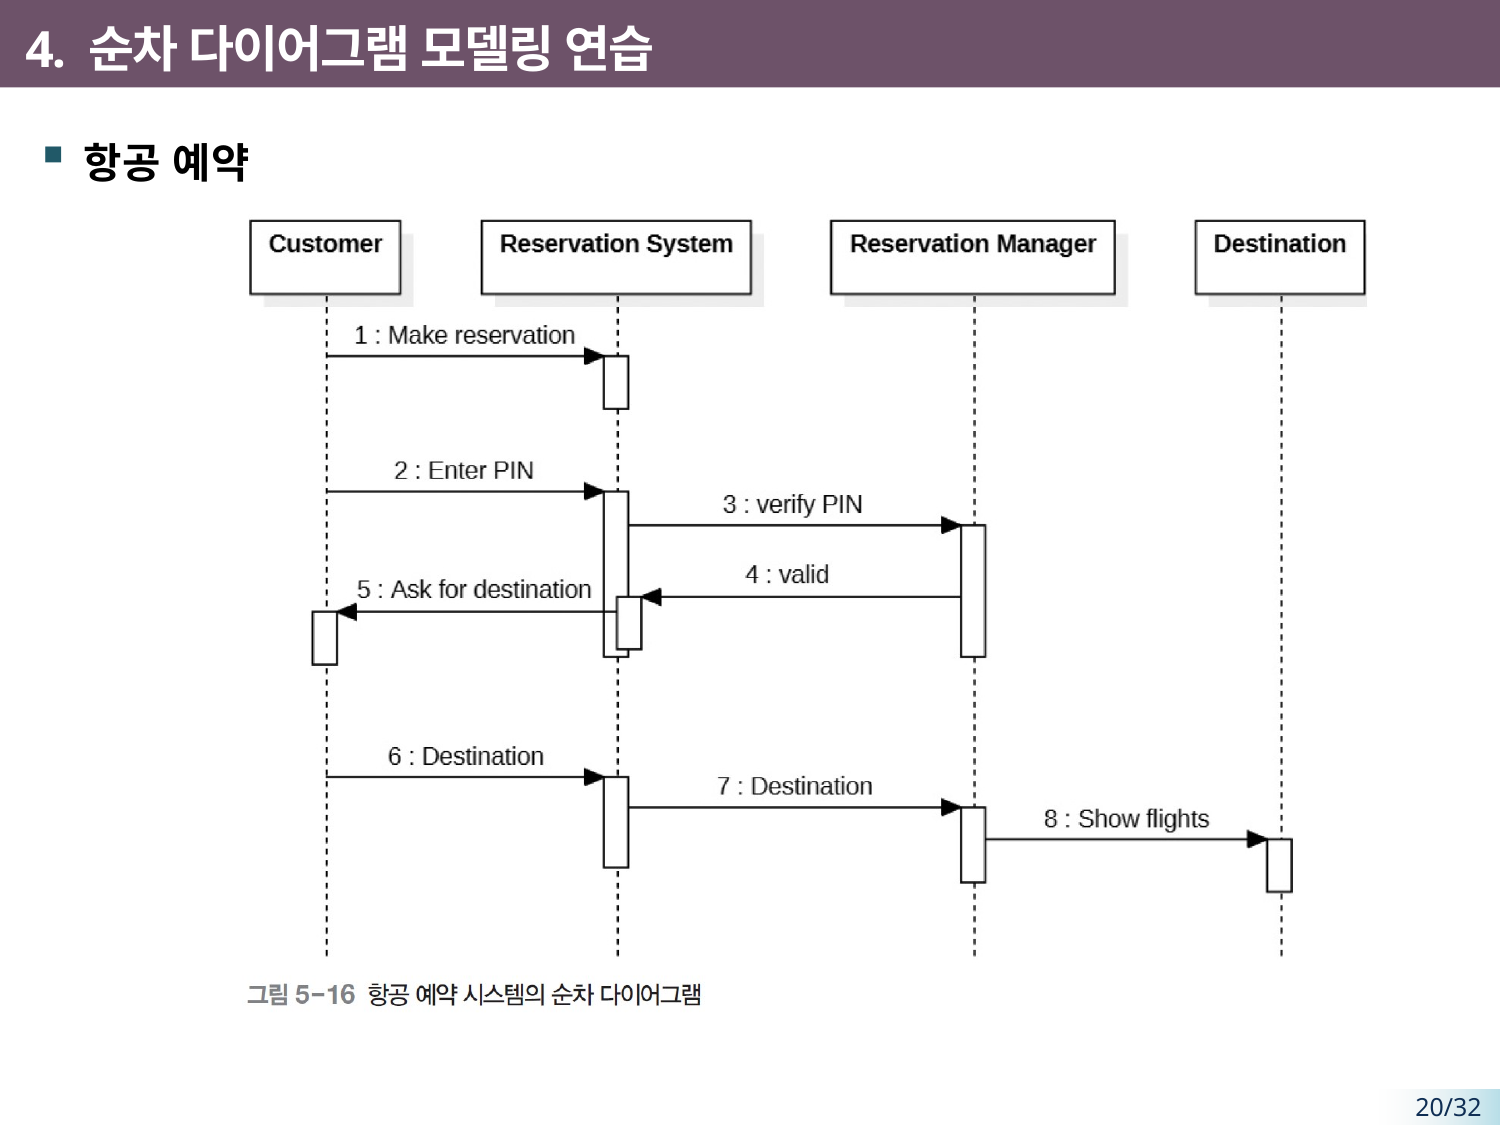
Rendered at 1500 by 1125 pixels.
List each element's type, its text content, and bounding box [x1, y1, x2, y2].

title 4. 순차 다이어그램 모델링 연습 [10, 8, 1288, 87]
list 항공 예약 [10, 118, 1481, 1049]
picture [241, 207, 1370, 1020]
